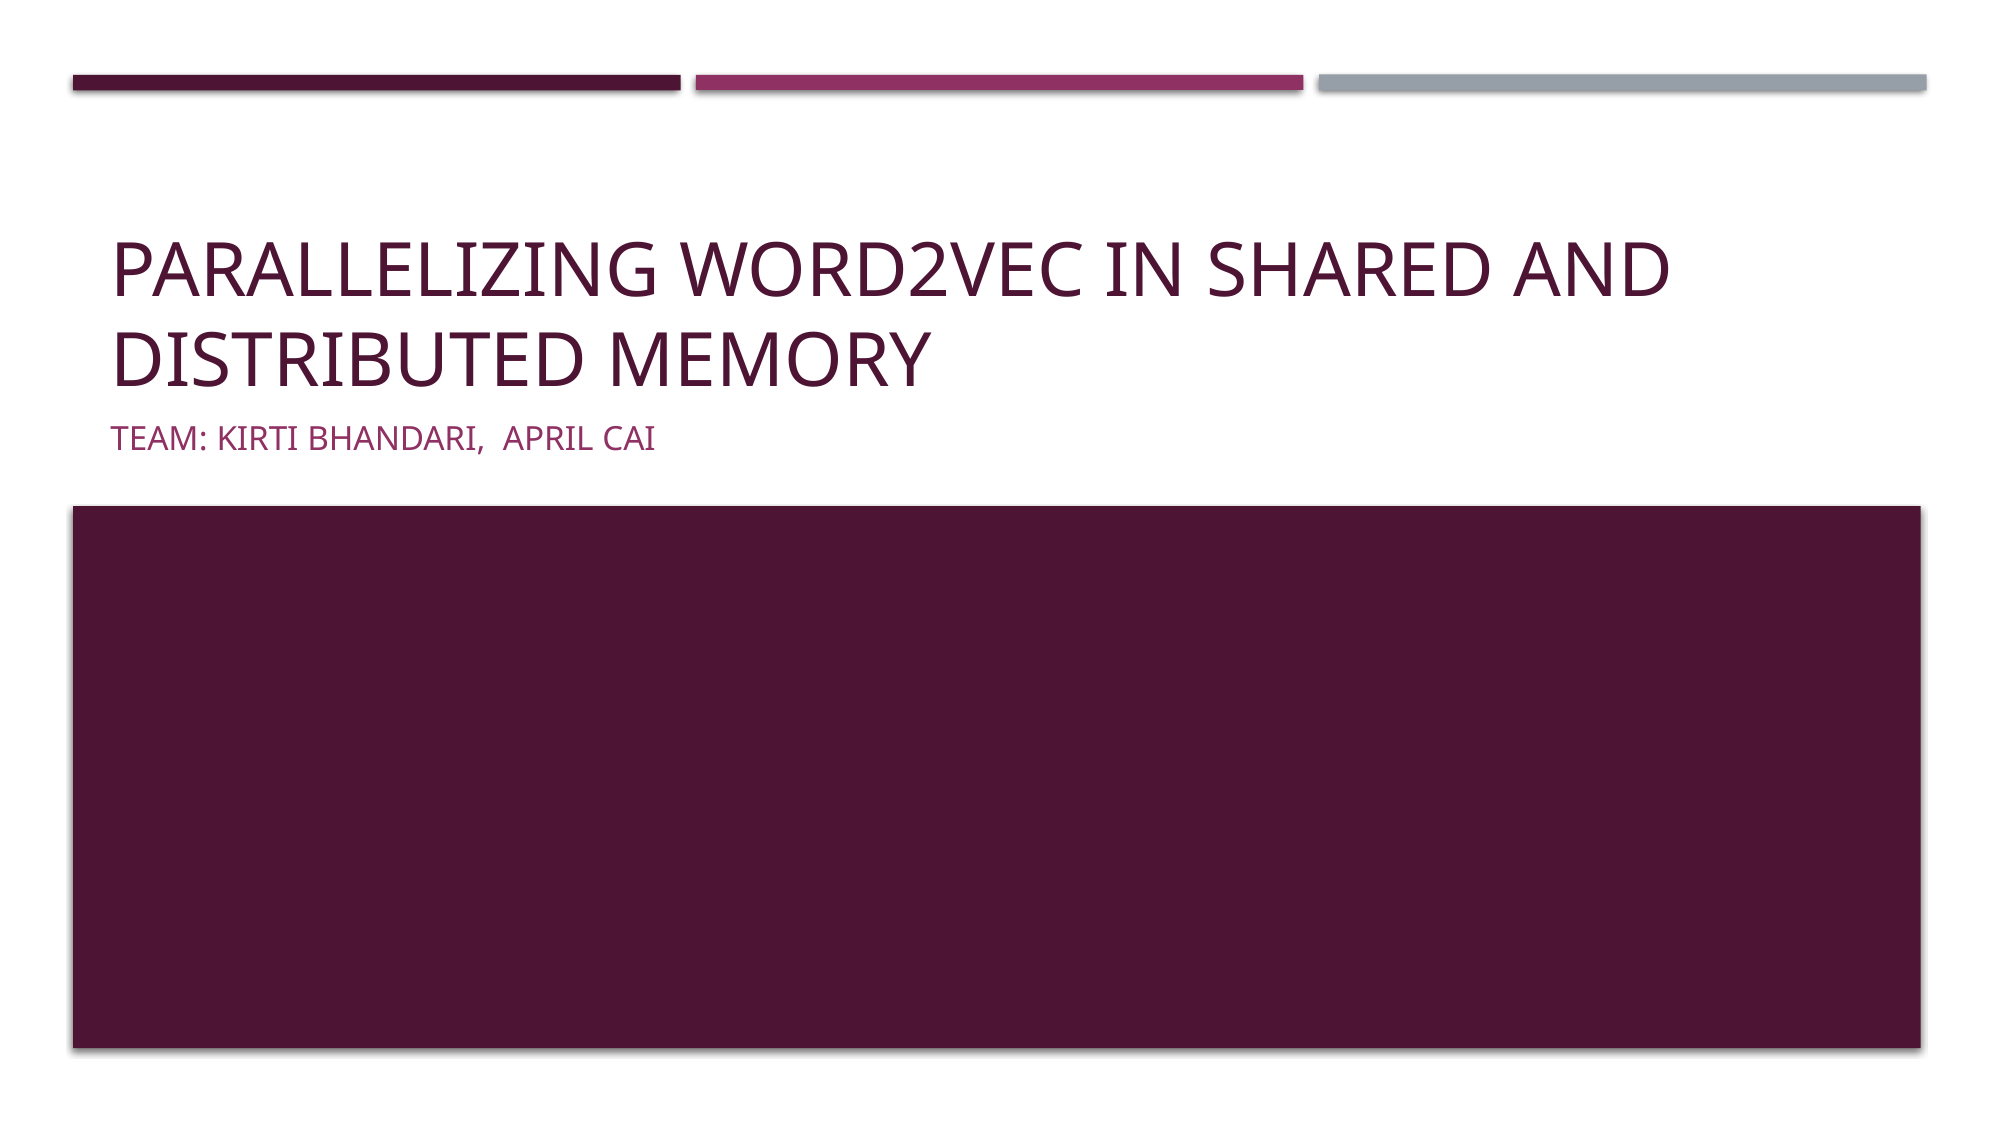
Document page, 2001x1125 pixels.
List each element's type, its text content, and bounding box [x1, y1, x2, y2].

title Parallelizing Word2vec in Shared and Distributed Memory [95, 167, 1899, 409]
subtitle Team: Kirti Bhandari, April Cai [95, 409, 1899, 507]
